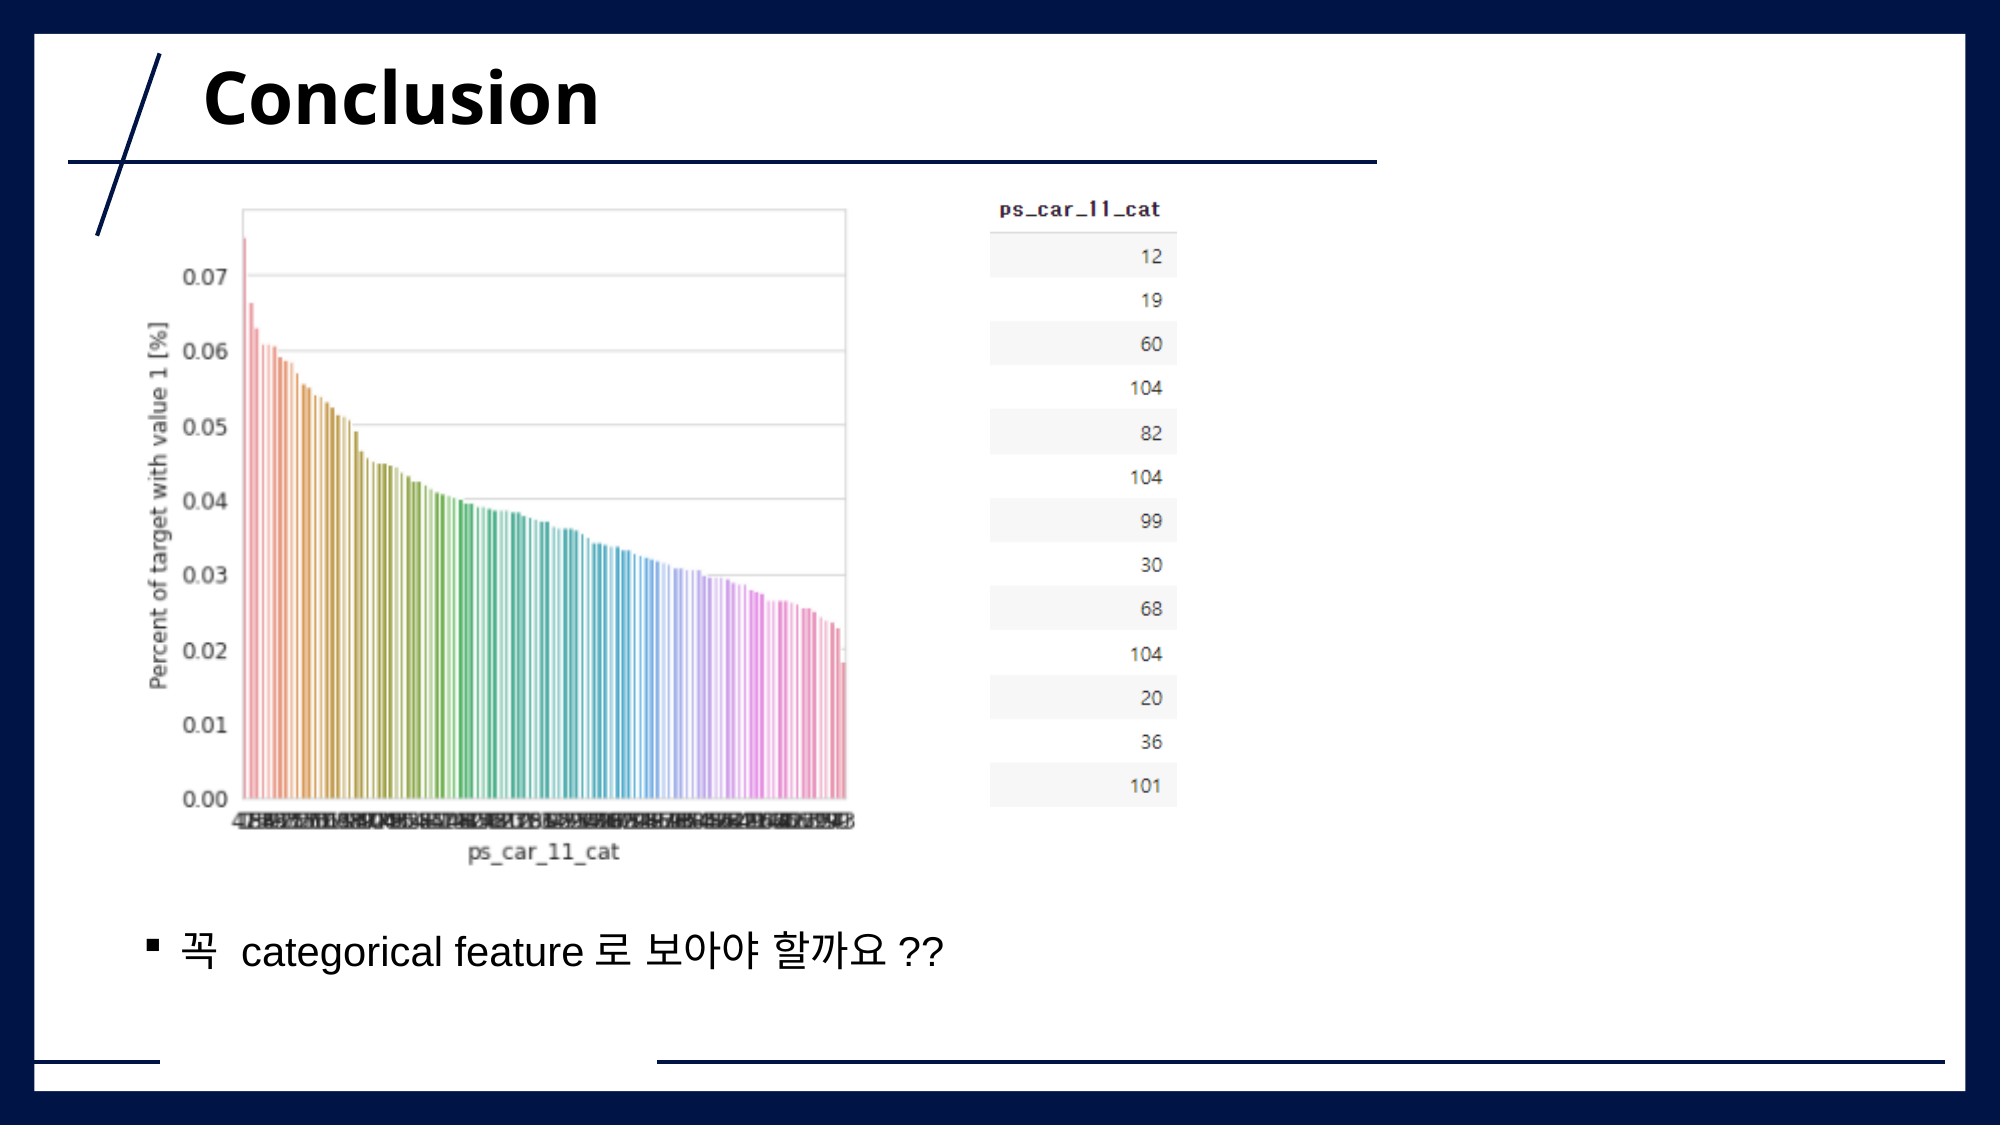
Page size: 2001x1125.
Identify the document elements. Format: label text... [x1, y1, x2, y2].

list 꼭 categorical feature로 보아야 할까요?? [128, 193, 1854, 1025]
picture [128, 193, 867, 888]
picture [990, 193, 1177, 807]
title Conclusion [187, 49, 1913, 153]
